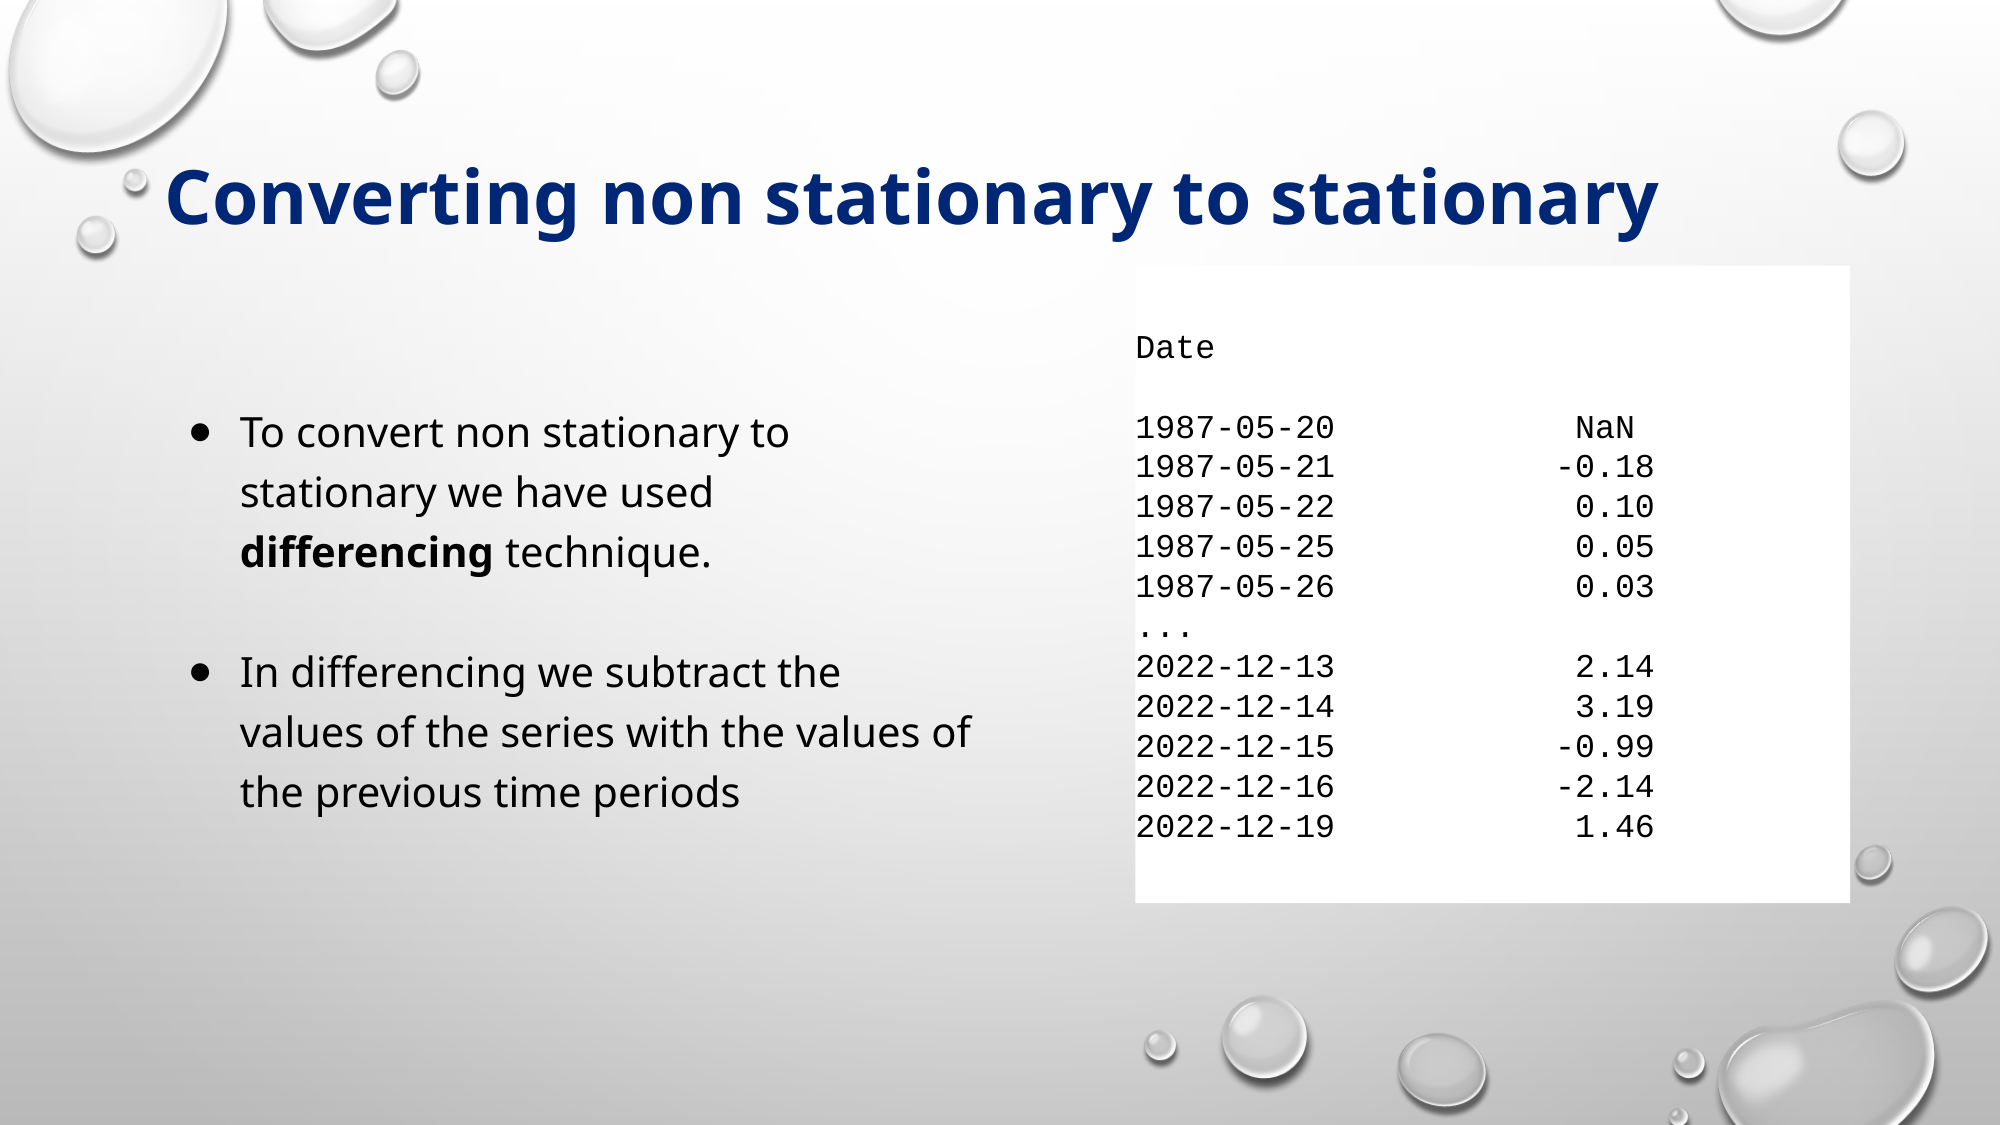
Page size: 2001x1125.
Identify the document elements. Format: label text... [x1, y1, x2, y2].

picture [0, 0, 2000, 1125]
list Date 1987-05-20 NaN 1987-05-21 -0.18 1987-05-22 0.10 1987-05-25 0.05 1987-05-26 0.03 ... 2022-12-13 2.14 2022-12-14 3.19 2022-12-15 -0.99 2022-12-16 -2.14 2022-12-19 1.46 [1135, 265, 1851, 904]
list To convert non stationary to stationary we have used differencing technique. In differencing we subtract the values of the series with the values of the previous time periods [149, 388, 988, 950]
title Converting non stationary to stationary [149, 101, 1851, 300]
